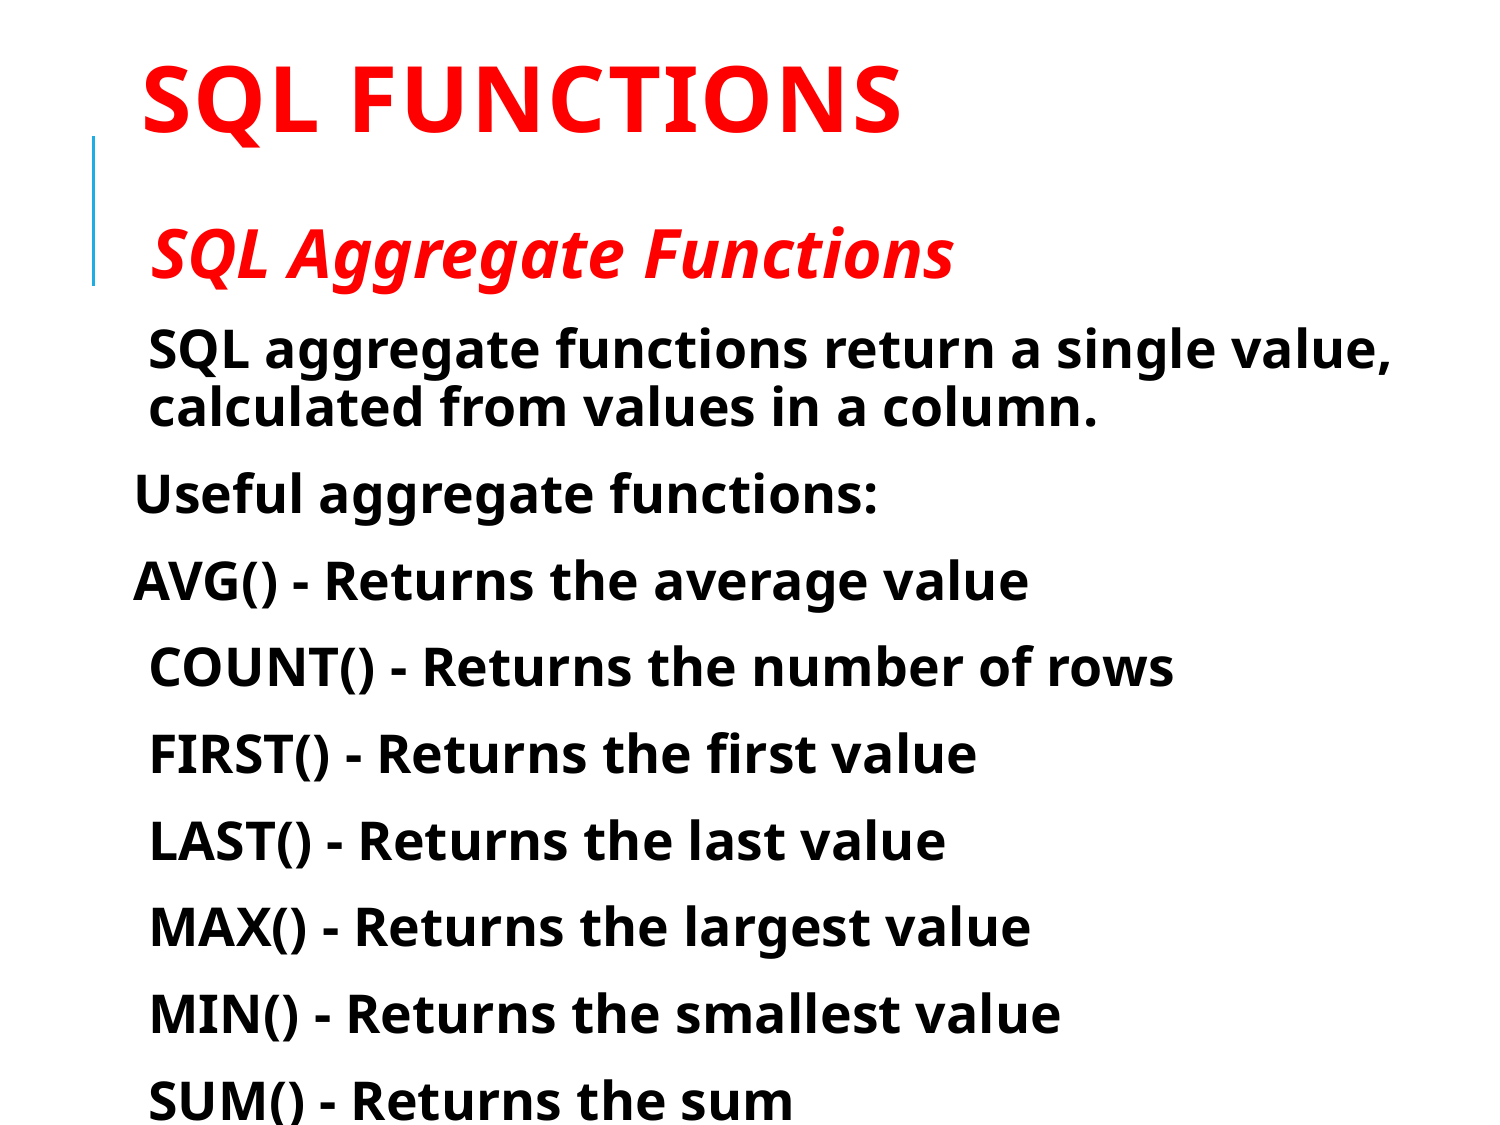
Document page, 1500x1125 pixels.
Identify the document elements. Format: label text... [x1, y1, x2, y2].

title SQL Functions [126, 0, 1322, 212]
list SQL Aggregate Functions SQL aggregate functions return a single value, calculated from values in a column. Useful aggregate functions: AVG() - Returns the average value COUNT() - Returns the number of rows FIRST() - Returns the first value LAST() - Returns the last value MAX() - Returns the largest value MIN() - Returns the smallest value SUM() - Returns the sum [126, 212, 1476, 1125]
